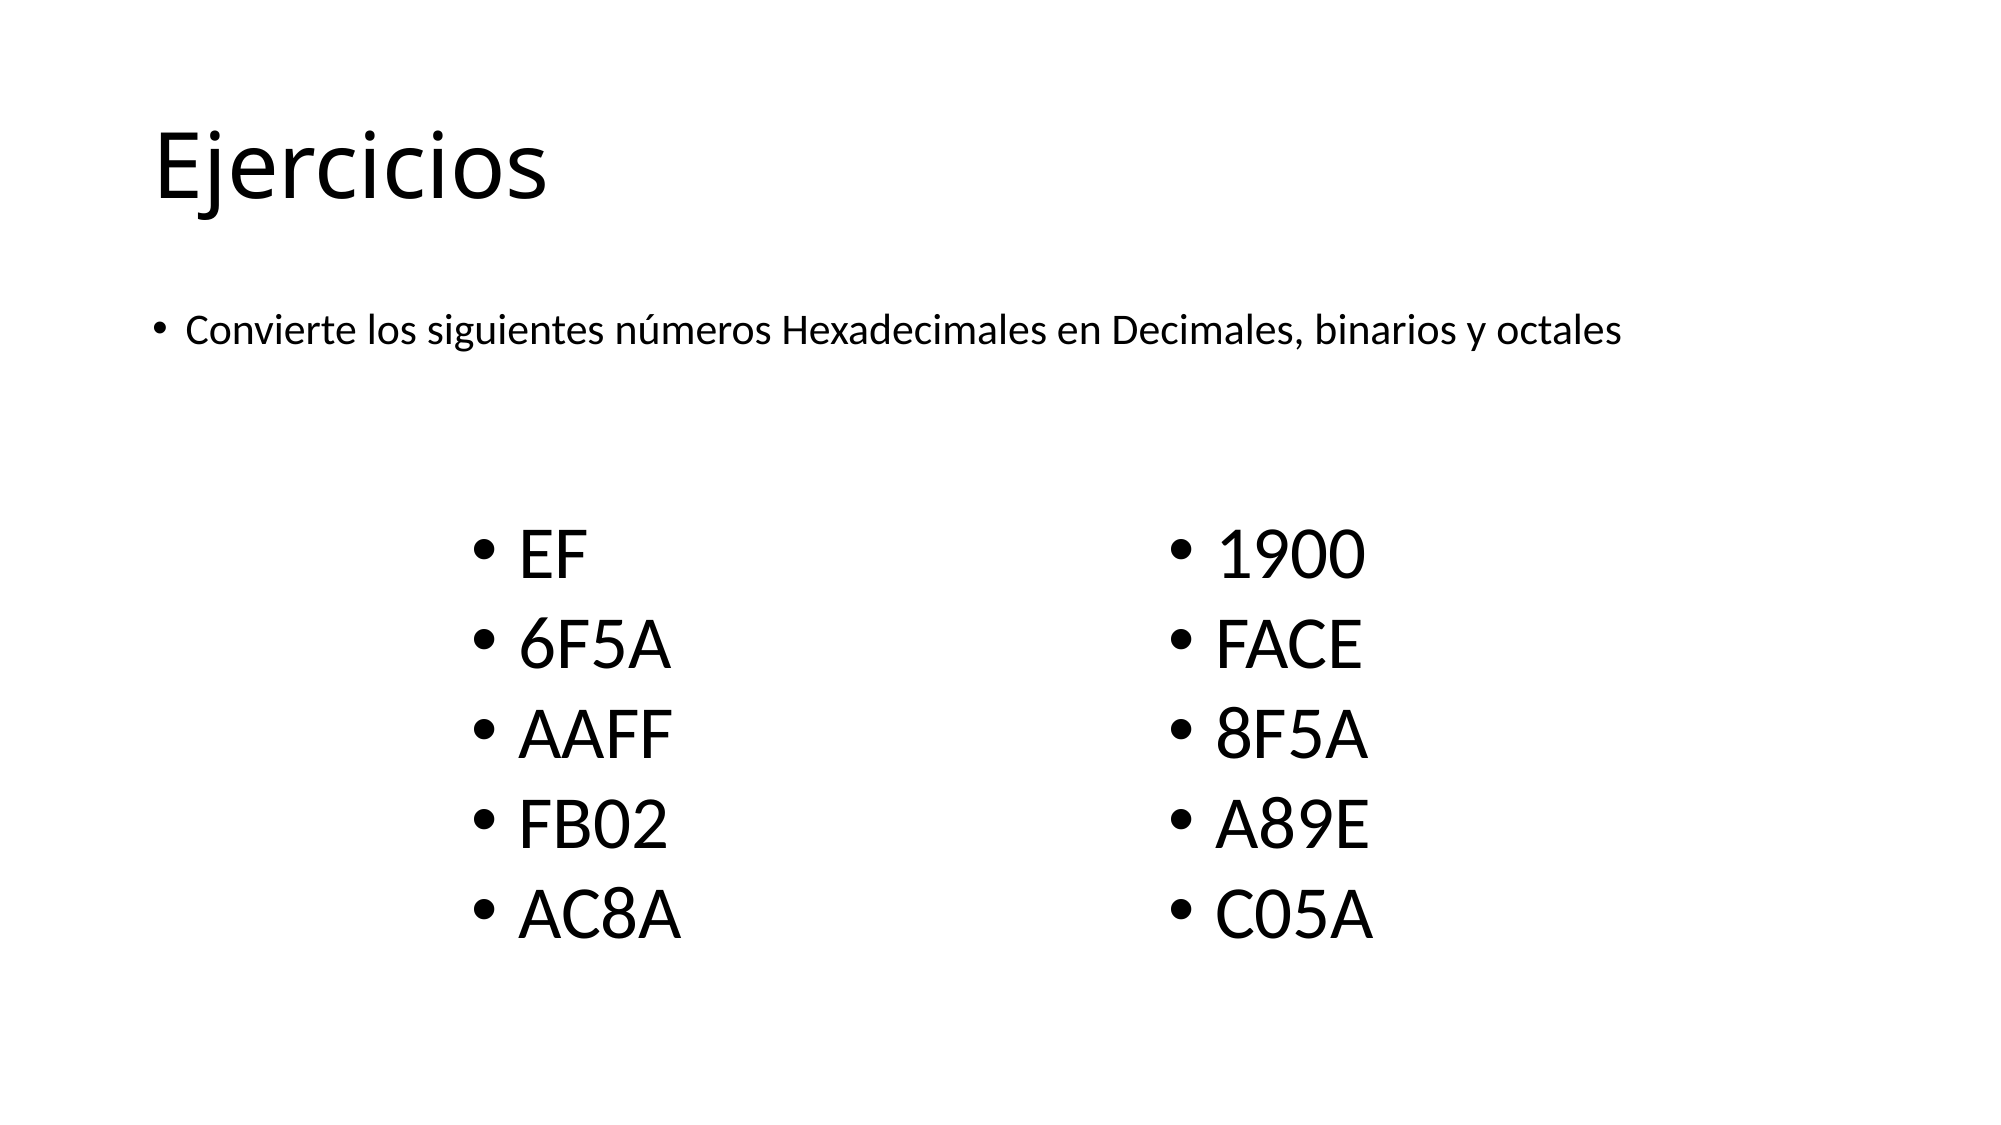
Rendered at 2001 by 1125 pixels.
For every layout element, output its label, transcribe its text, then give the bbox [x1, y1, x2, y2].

list Convierte los siguientes números Hexadecimales en Decimales, binarios y octales [137, 299, 1863, 387]
title Ejercicios [137, 59, 1863, 278]
text_box EF 6F5A AAFF FB02 AC8A 1900 FACE 8F5A A89E C05A [456, 495, 1880, 1010]
